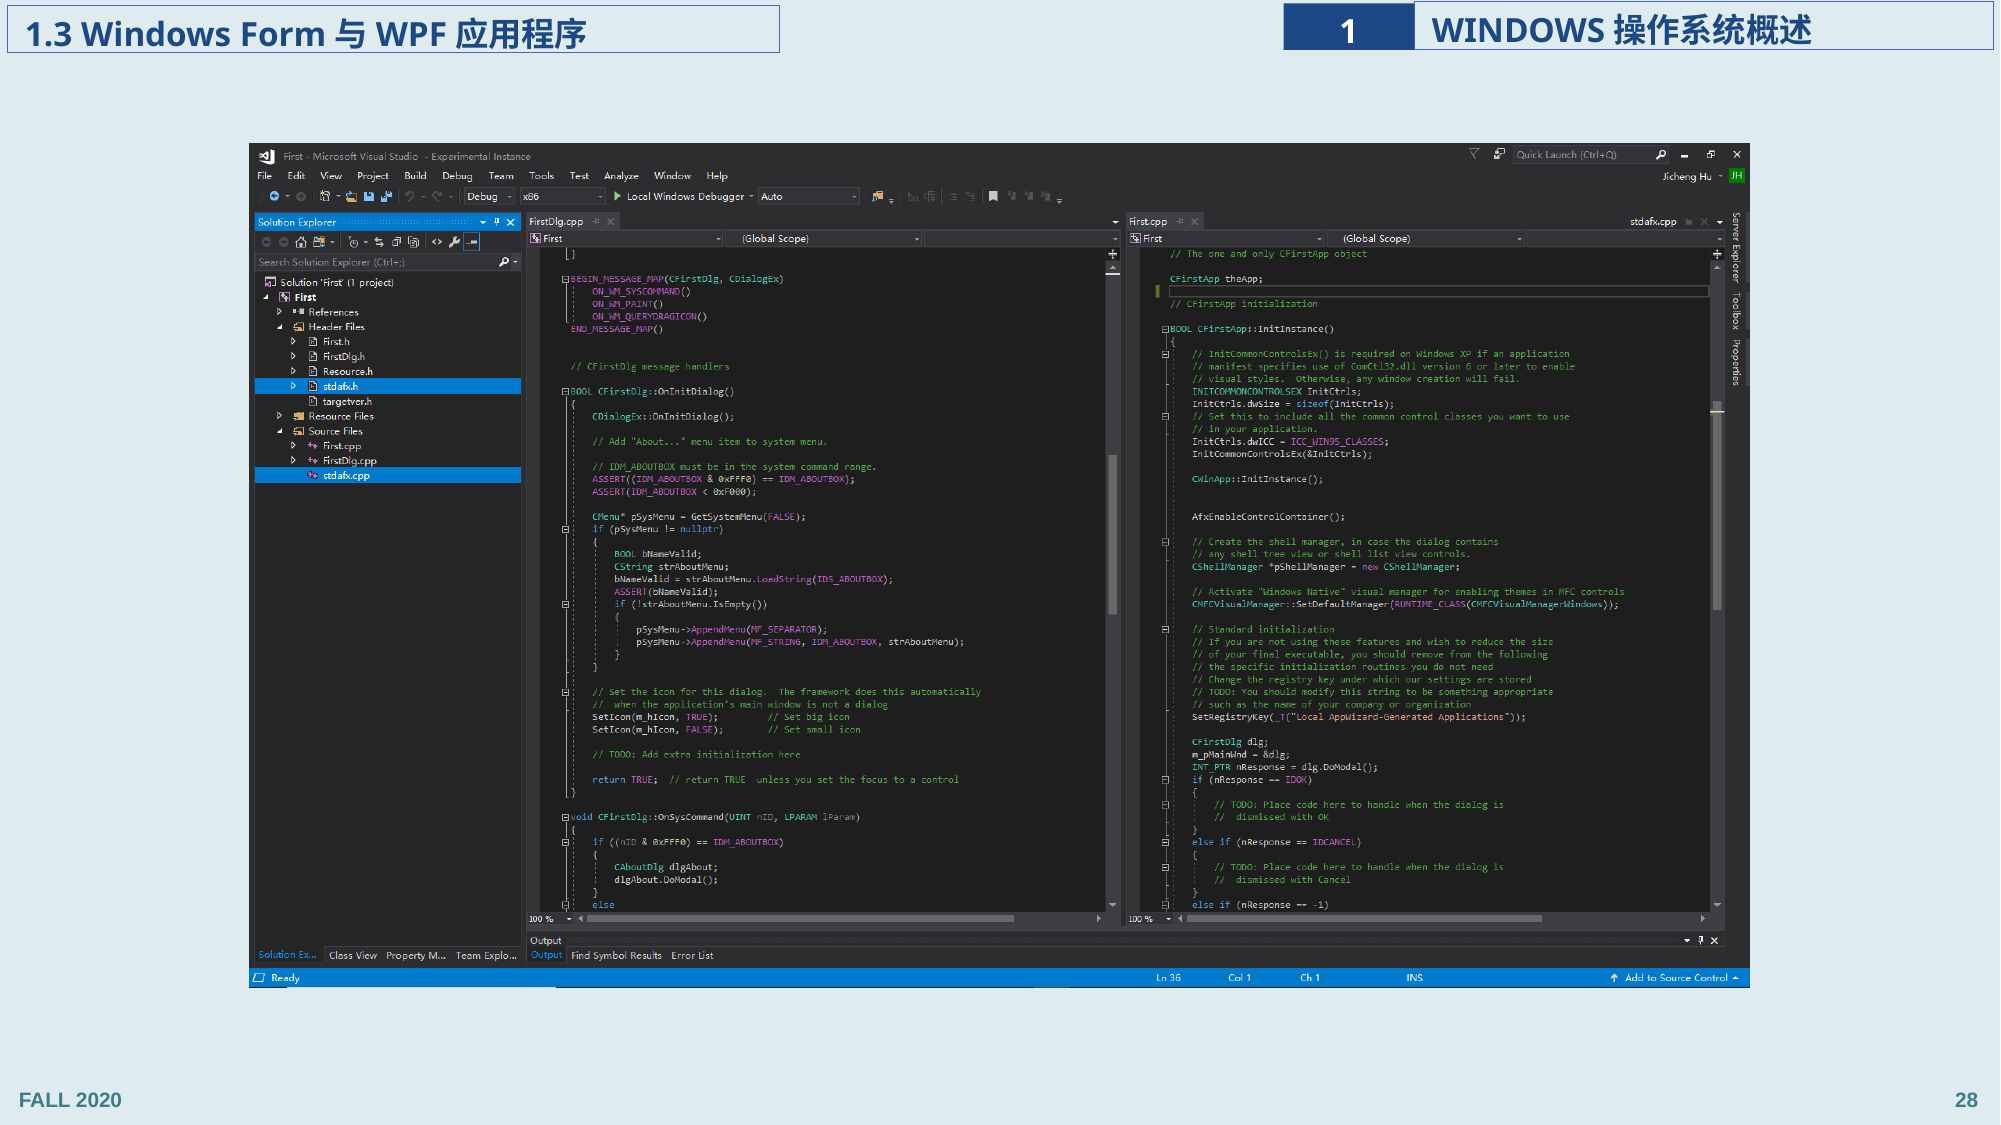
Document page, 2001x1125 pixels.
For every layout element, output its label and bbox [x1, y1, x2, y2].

picture [249, 143, 1751, 988]
